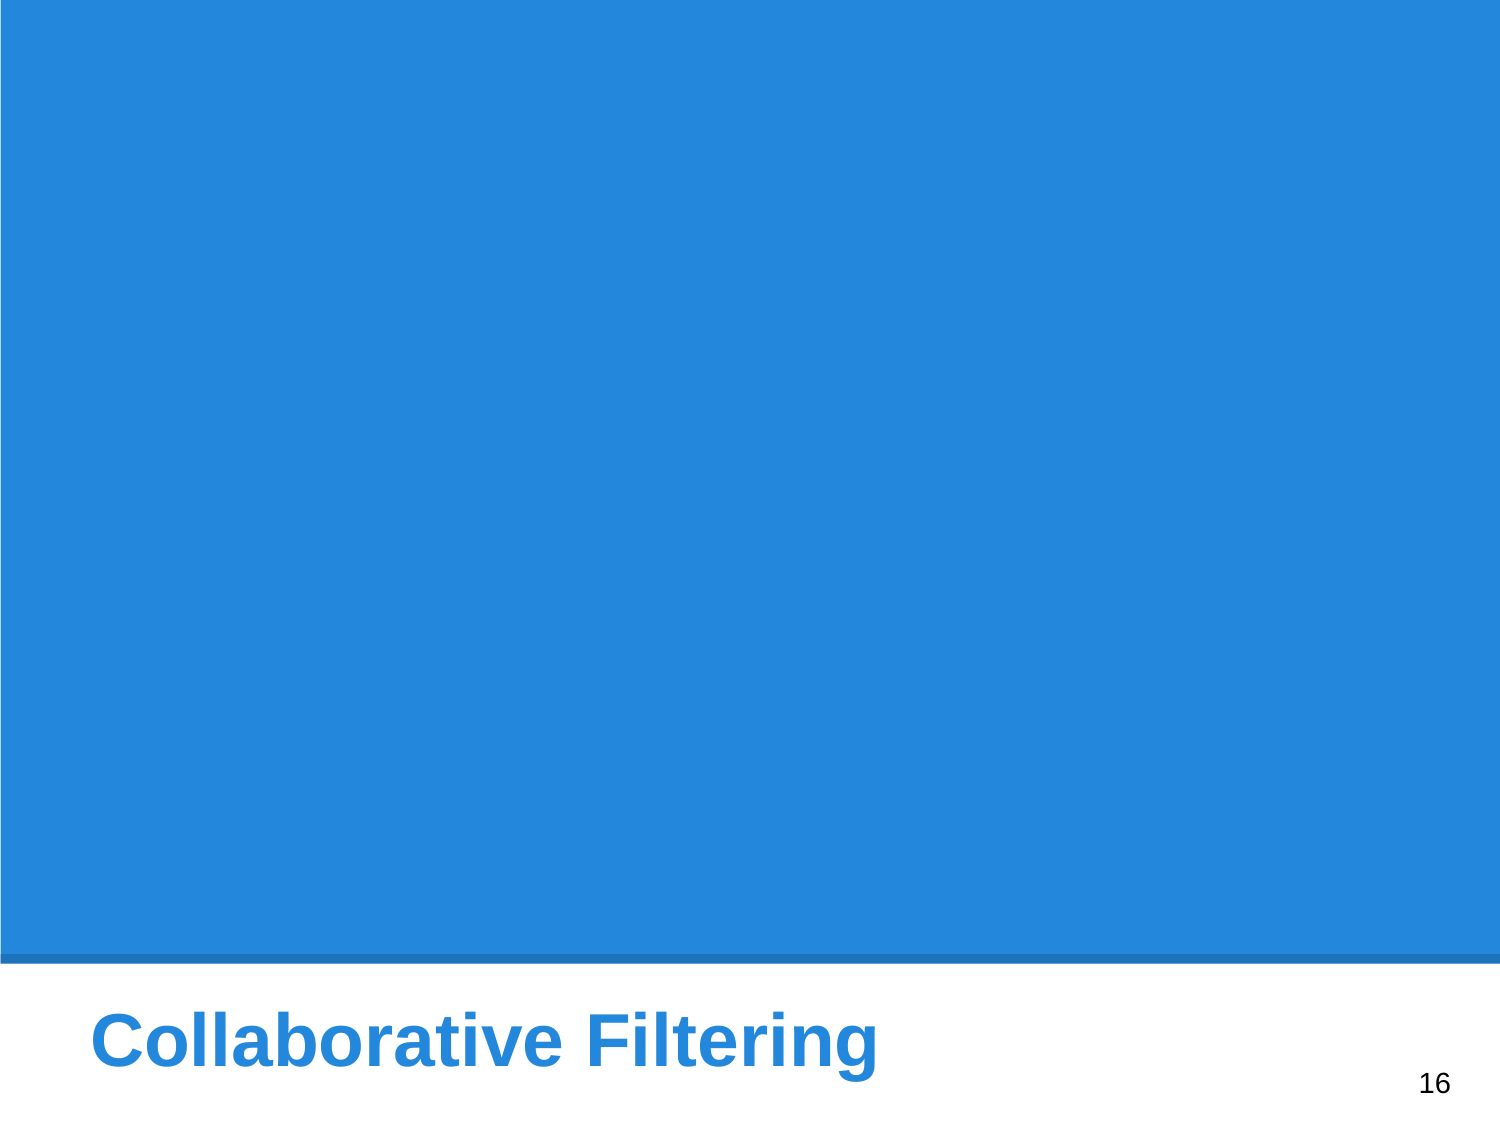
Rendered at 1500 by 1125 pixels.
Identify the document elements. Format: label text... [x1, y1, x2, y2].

slide_number ‹#› [1403, 1038, 1494, 1125]
list Collaborative Filtering [75, 976, 1425, 1090]
